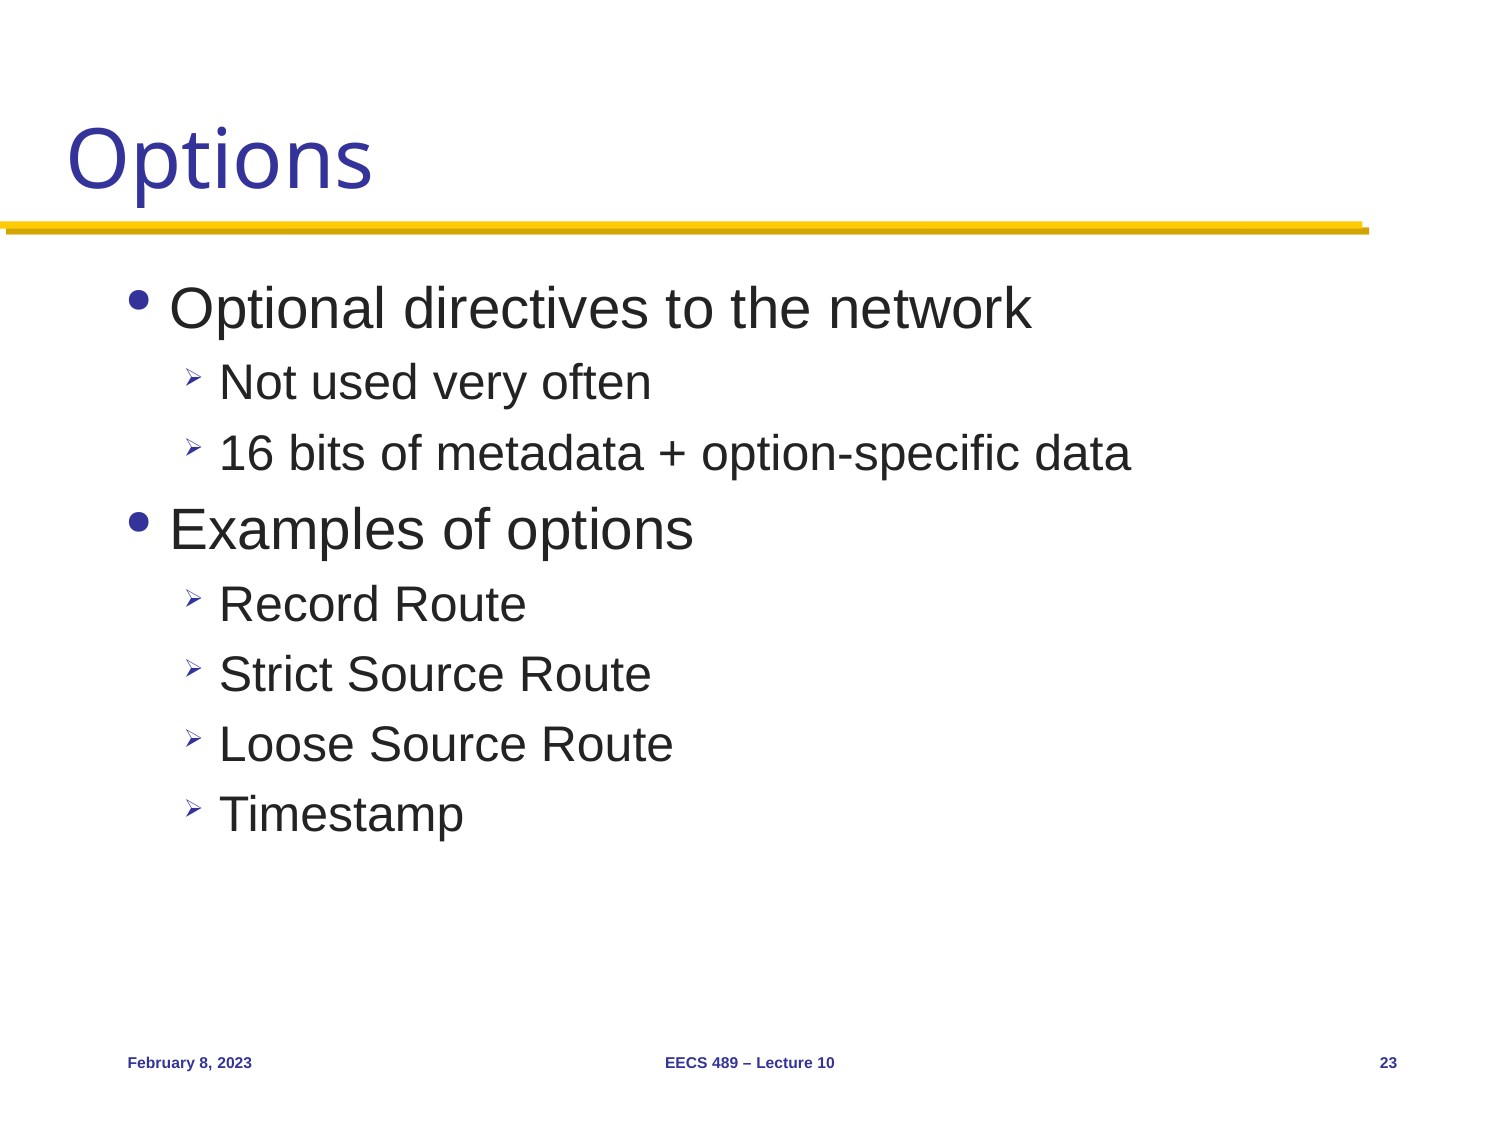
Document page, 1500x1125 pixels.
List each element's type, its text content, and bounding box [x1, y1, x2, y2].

list Optional directives to the network Not used very often 16 bits of metadata + option-specific data Examples of options Record Route Strict Source Route Loose Source Route Timestamp [112, 262, 1413, 988]
title Options [49, 24, 1451, 213]
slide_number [112, 1024, 426, 1101]
footer EECS 489 – Lecture 10 [512, 1024, 988, 1101]
slide_number 23 [1312, 1024, 1413, 1101]
